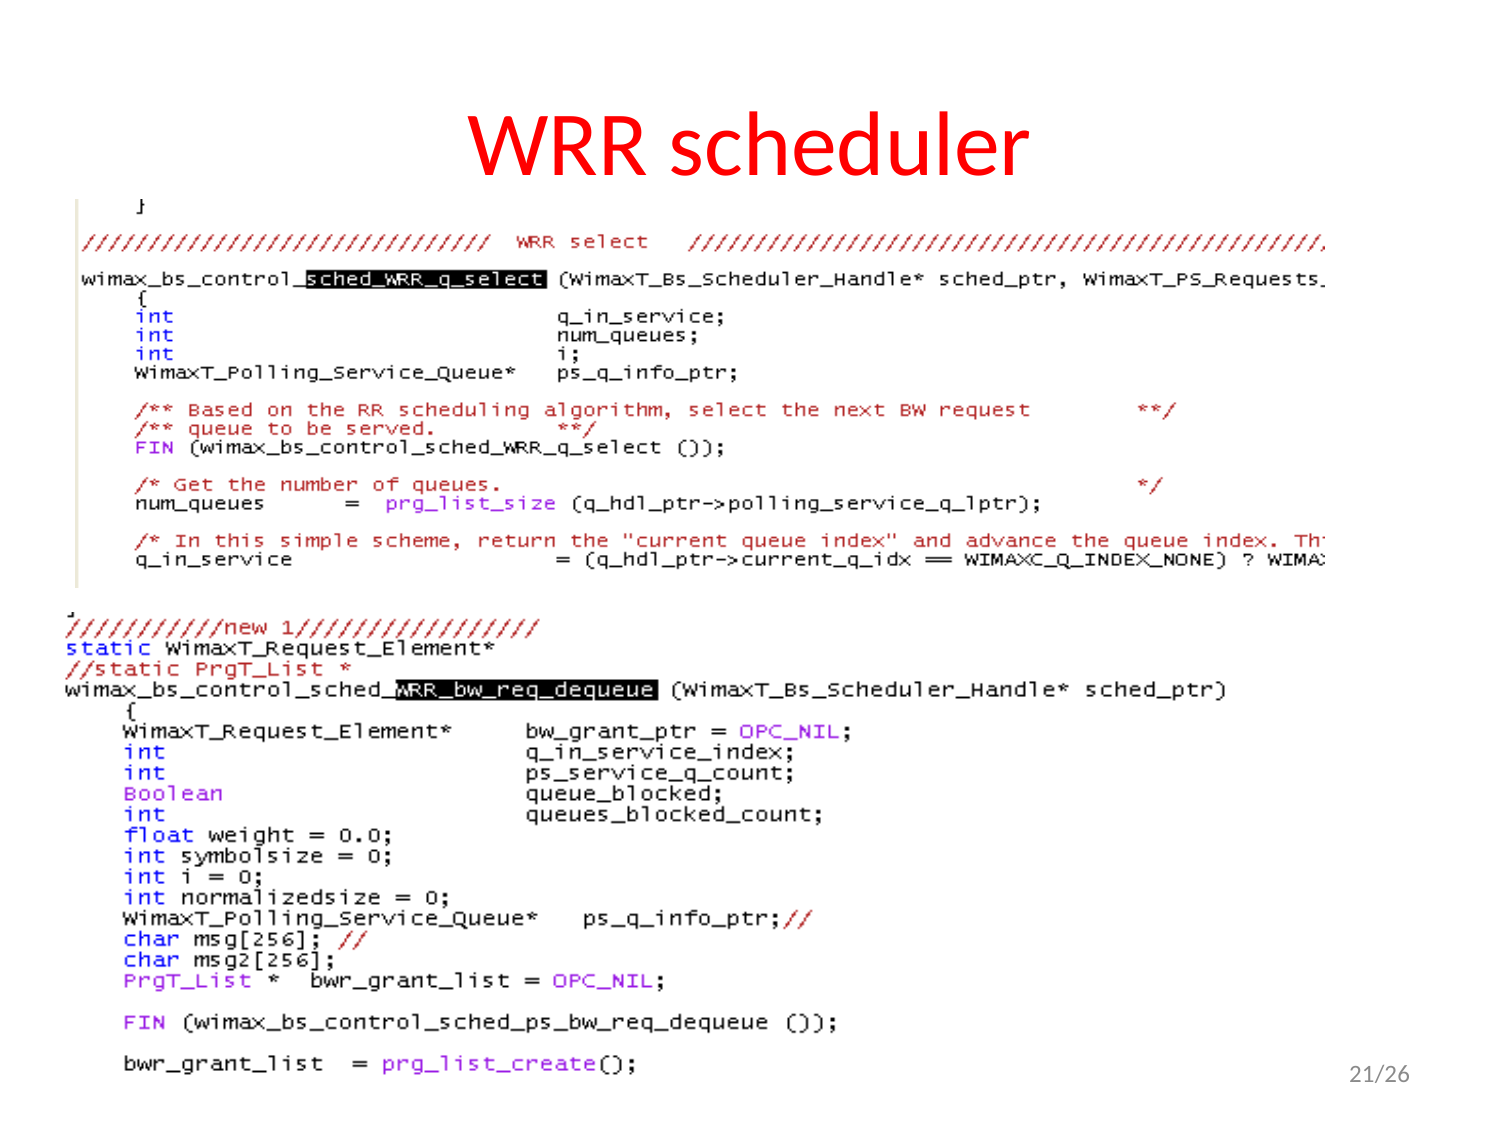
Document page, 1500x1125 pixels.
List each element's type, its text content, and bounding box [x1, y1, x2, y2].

picture [74, 199, 1326, 588]
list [62, 612, 1351, 1088]
slide_number 21/26 [1074, 1042, 1425, 1103]
title WRR scheduler [75, 45, 1425, 233]
